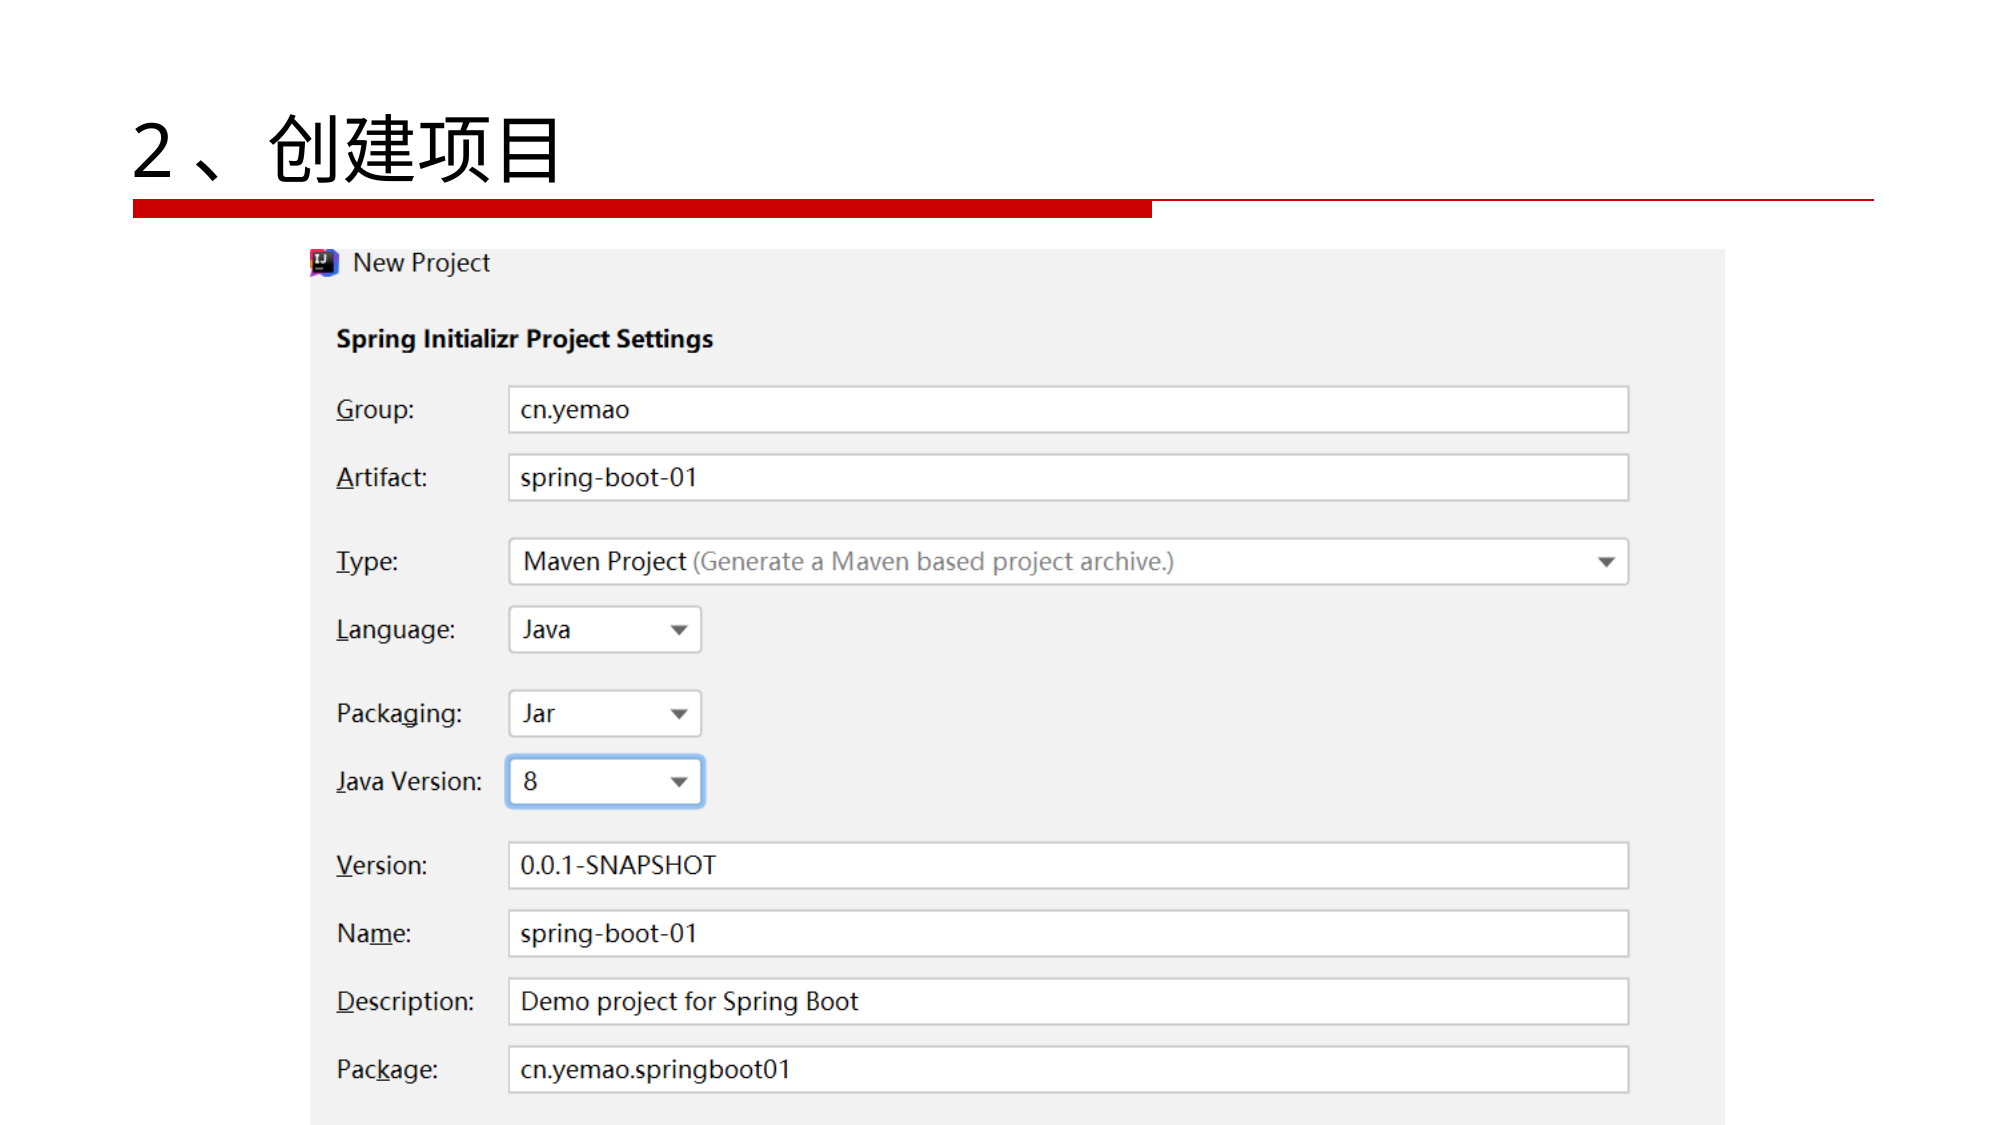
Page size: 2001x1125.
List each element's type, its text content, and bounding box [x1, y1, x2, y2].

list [310, 249, 1725, 1125]
title 2、创建项目 [116, 0, 1867, 200]
